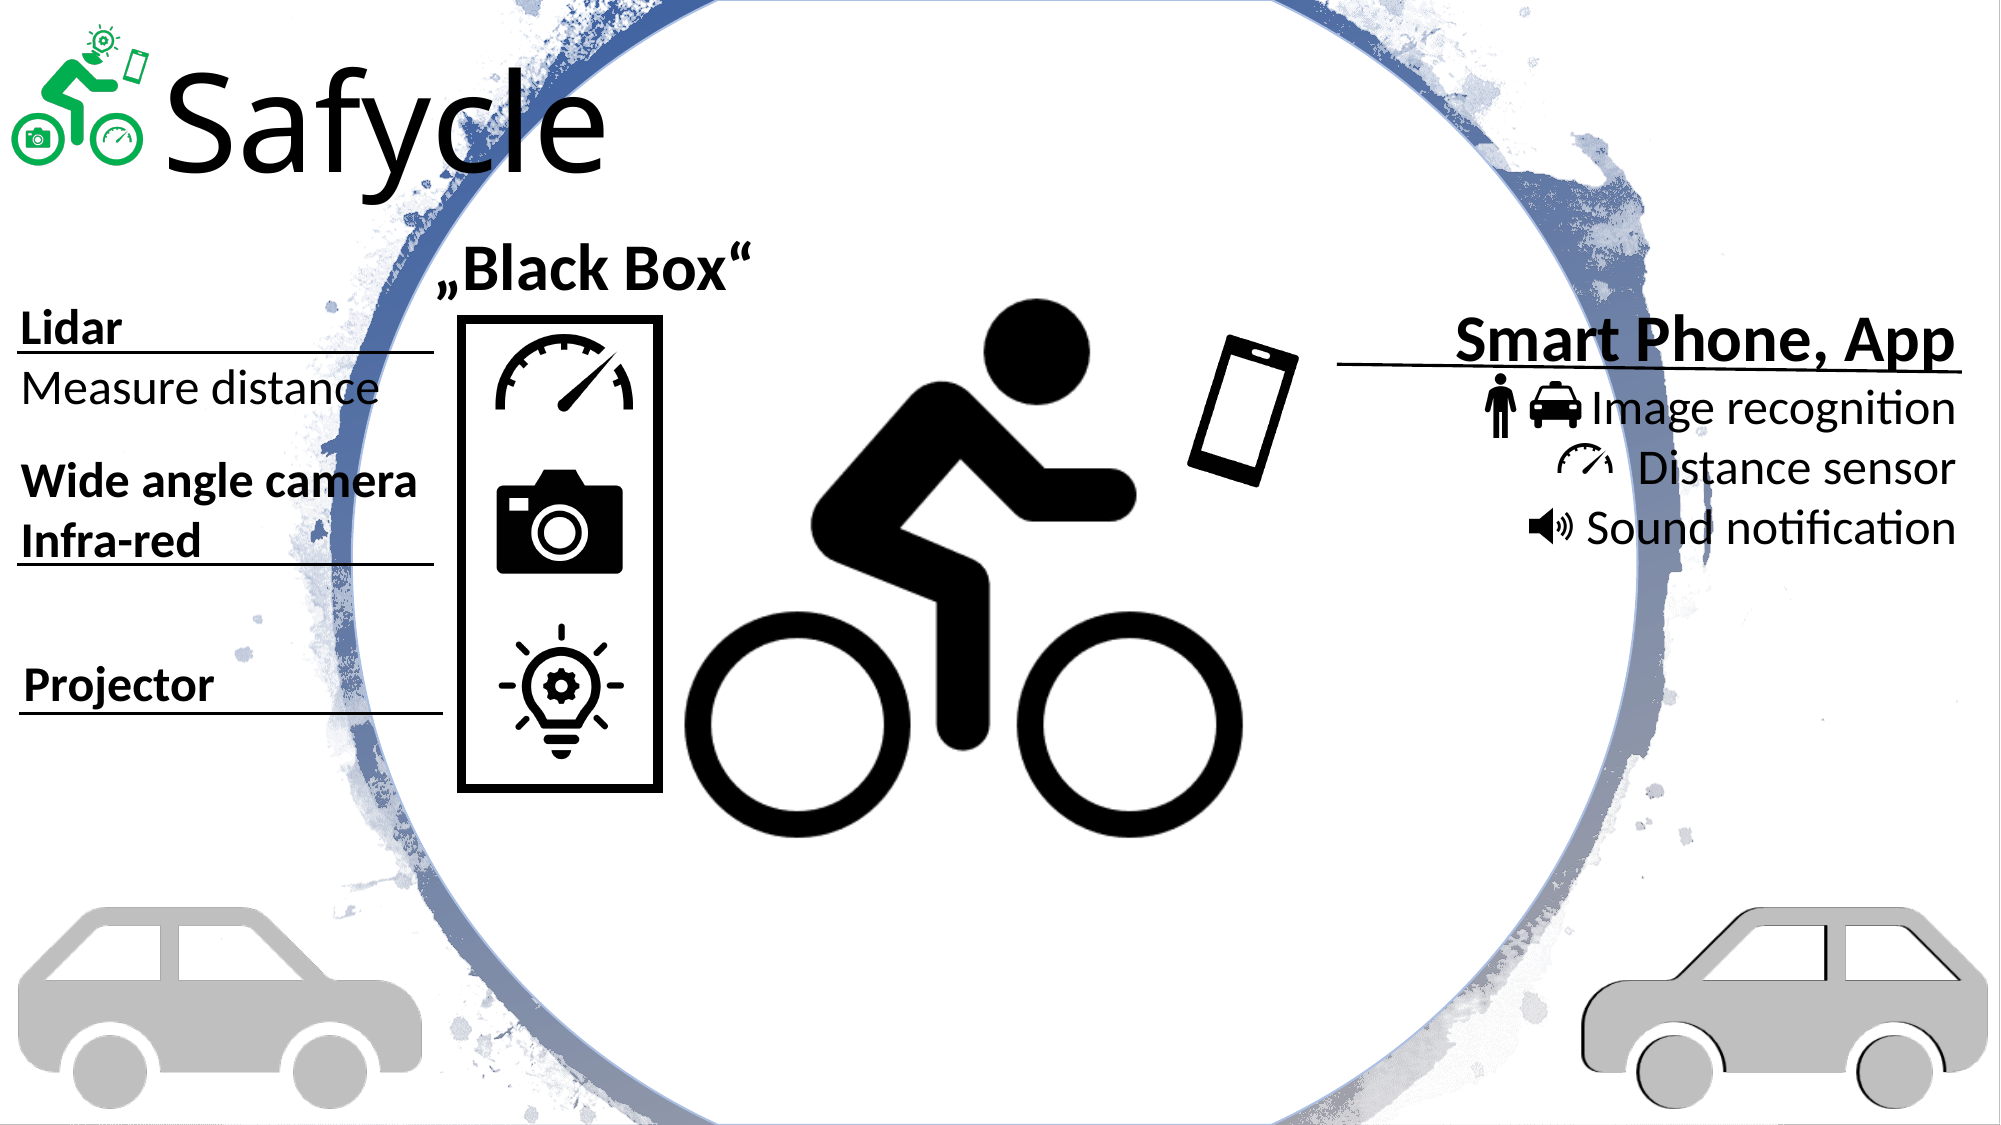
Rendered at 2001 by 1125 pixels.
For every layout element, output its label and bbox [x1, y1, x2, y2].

picture [0, 0, 2000, 1125]
text_box [1336, 364, 1962, 372]
